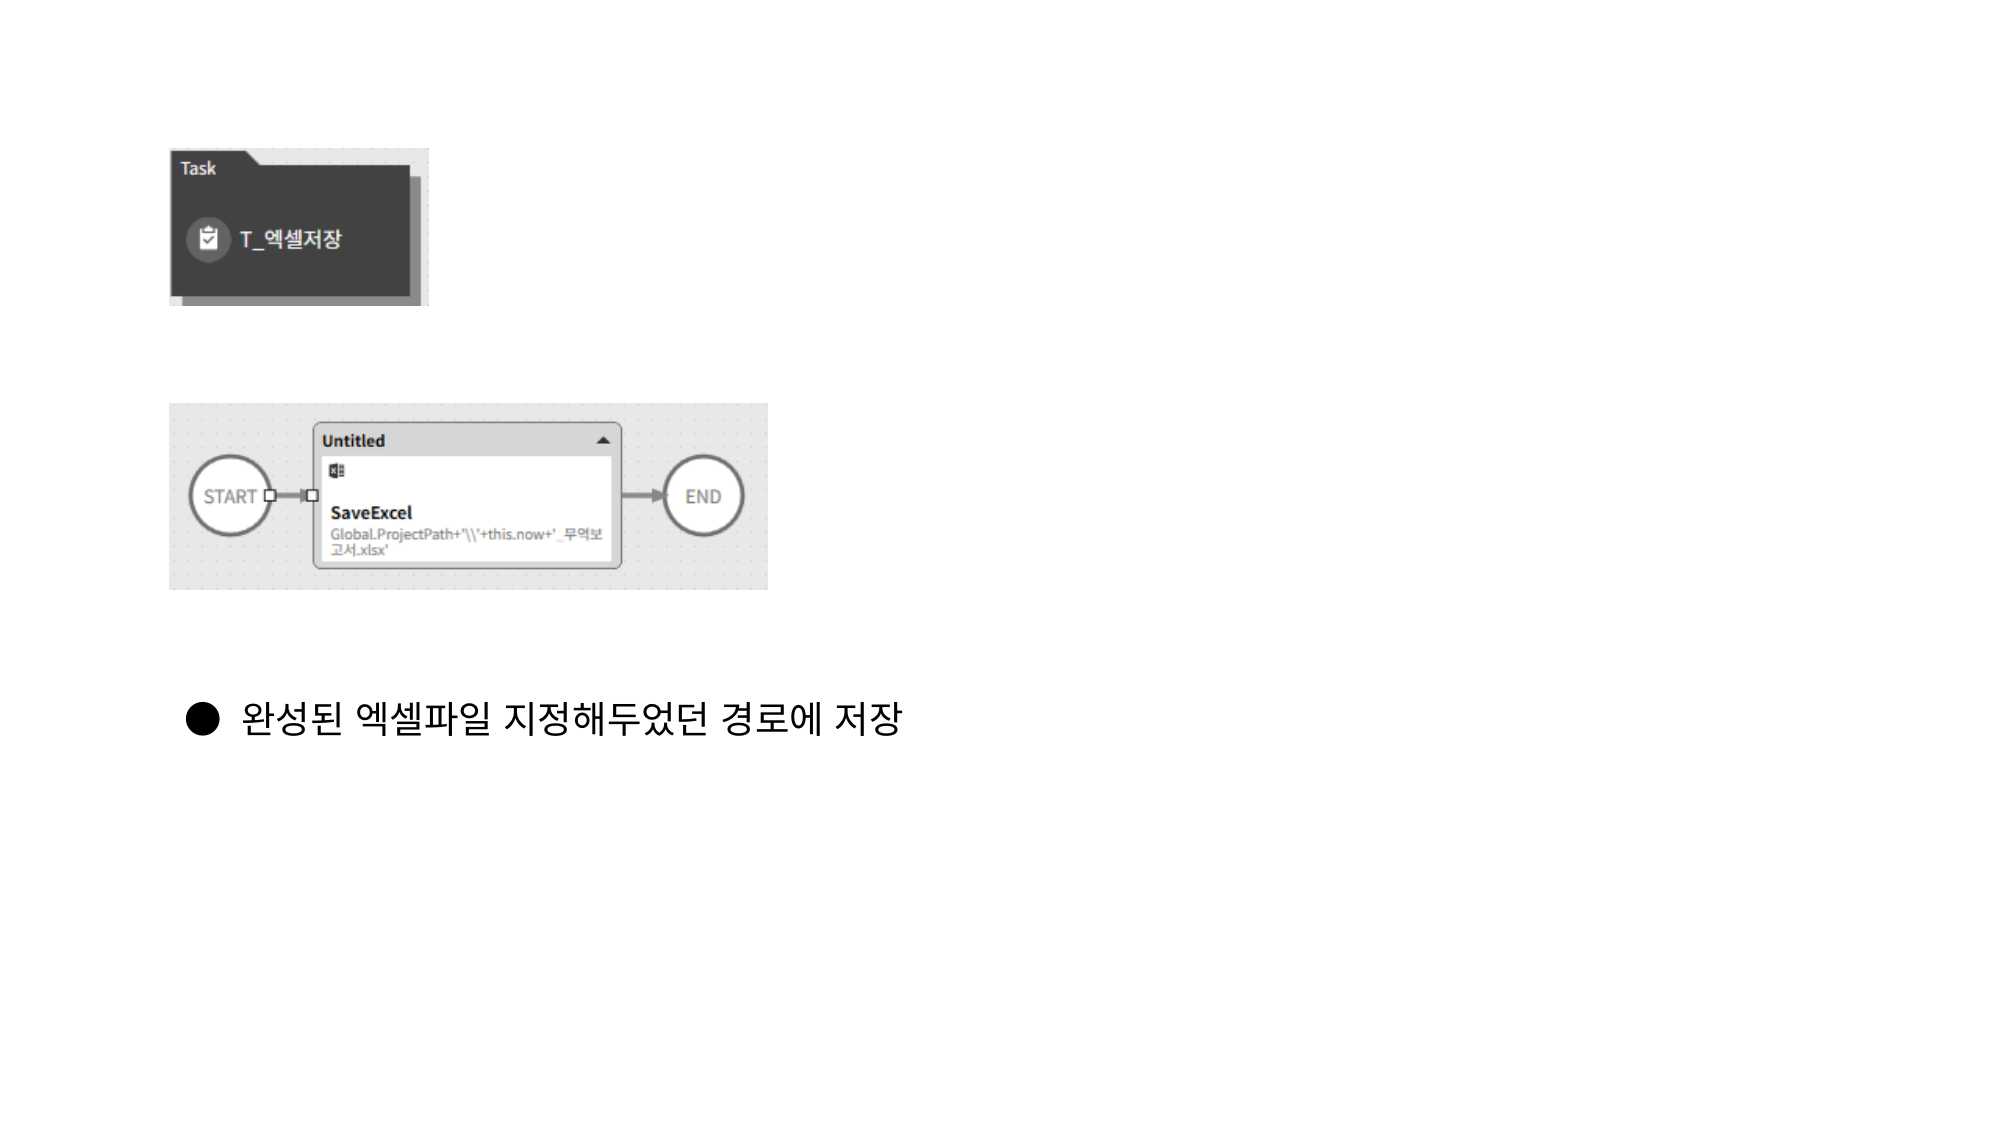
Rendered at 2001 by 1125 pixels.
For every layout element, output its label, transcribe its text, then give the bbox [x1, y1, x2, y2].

text_box ● 완성된 엑셀파일 지정해두었던 경로에 저장 [169, 688, 1474, 749]
picture [169, 148, 429, 306]
picture [169, 403, 768, 590]
